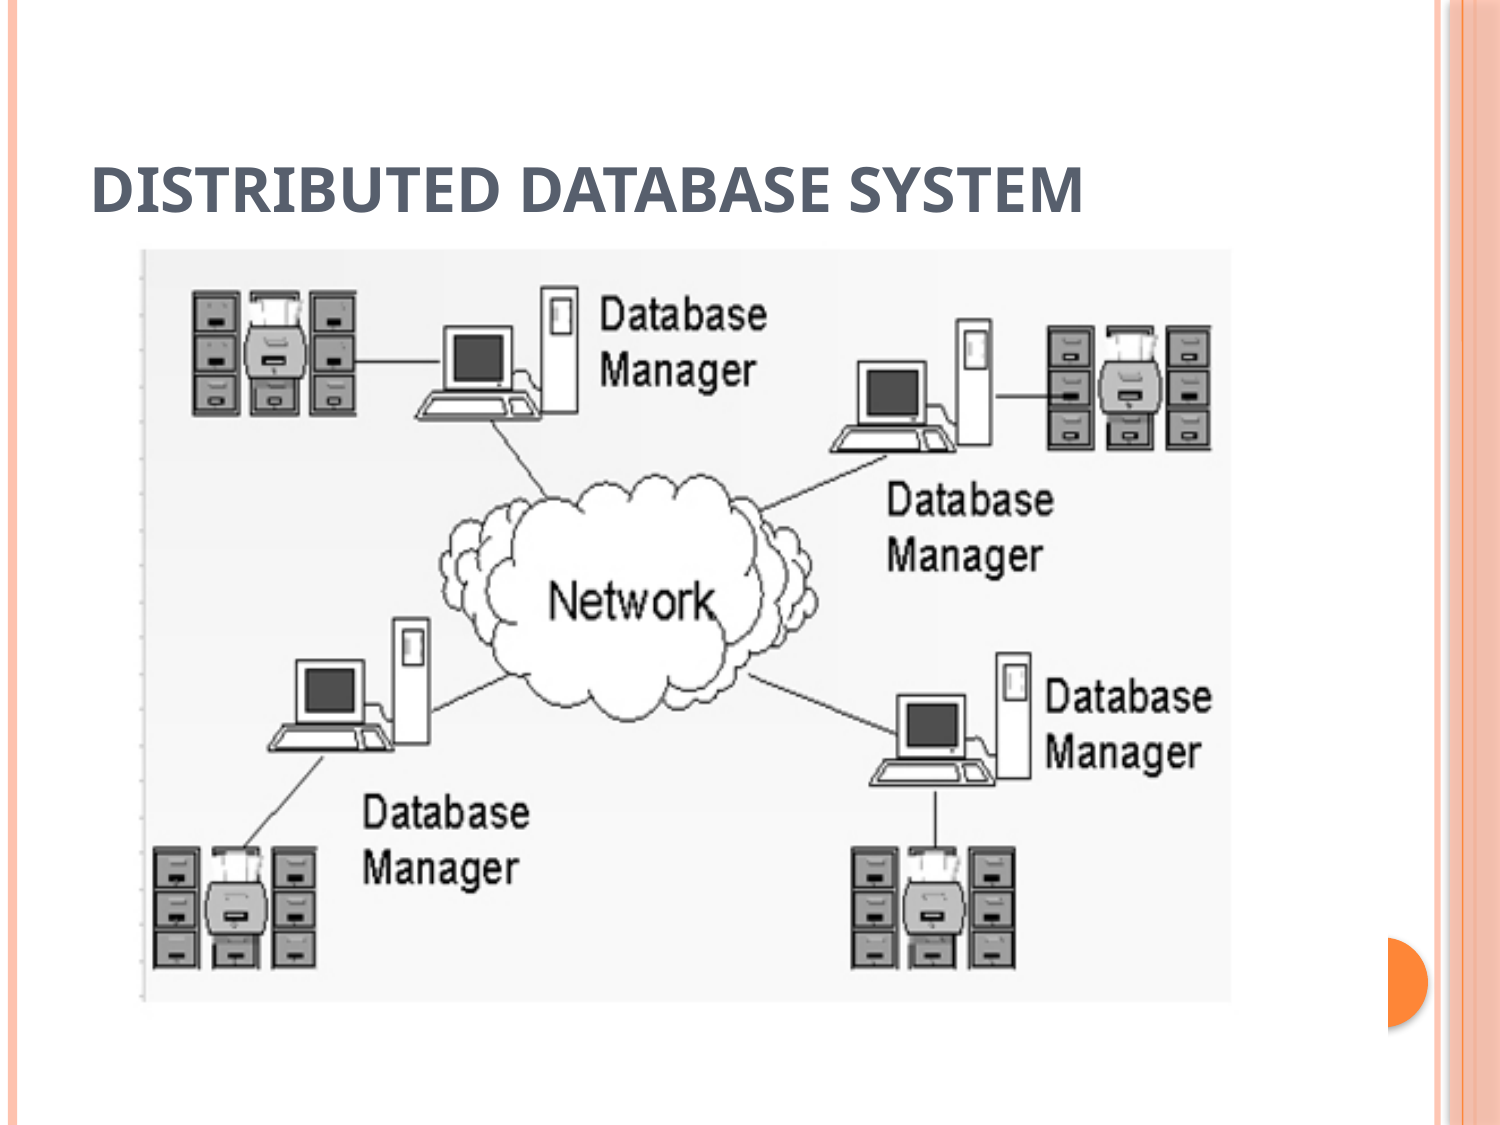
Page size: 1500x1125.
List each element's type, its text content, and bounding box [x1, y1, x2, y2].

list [99, 224, 1388, 1088]
title Distributed database system [75, 45, 1300, 233]
